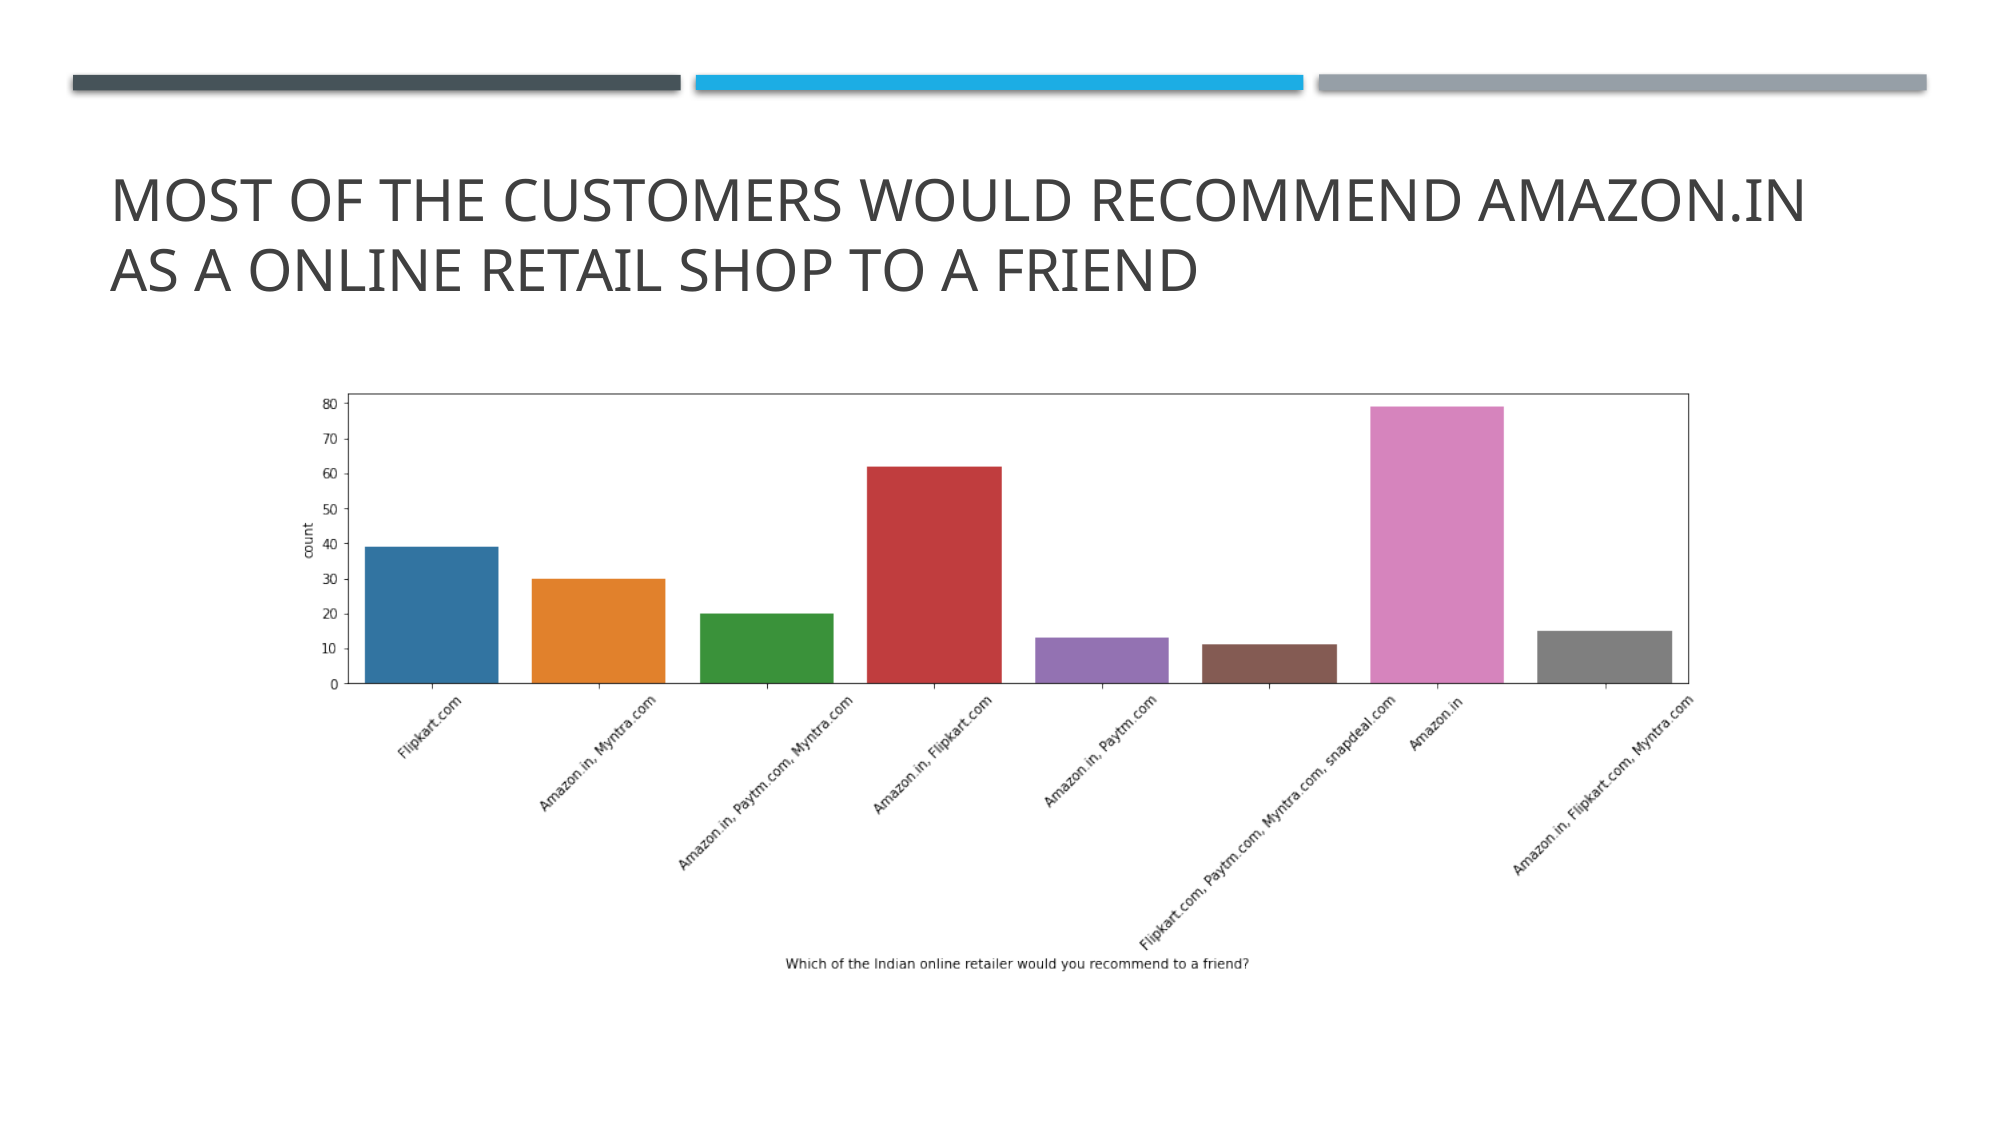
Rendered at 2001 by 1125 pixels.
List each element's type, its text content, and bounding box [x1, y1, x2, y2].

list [293, 383, 1707, 981]
title most of the customers would recommend Amazon.in as a online retail shop to a friend [95, 115, 1905, 311]
